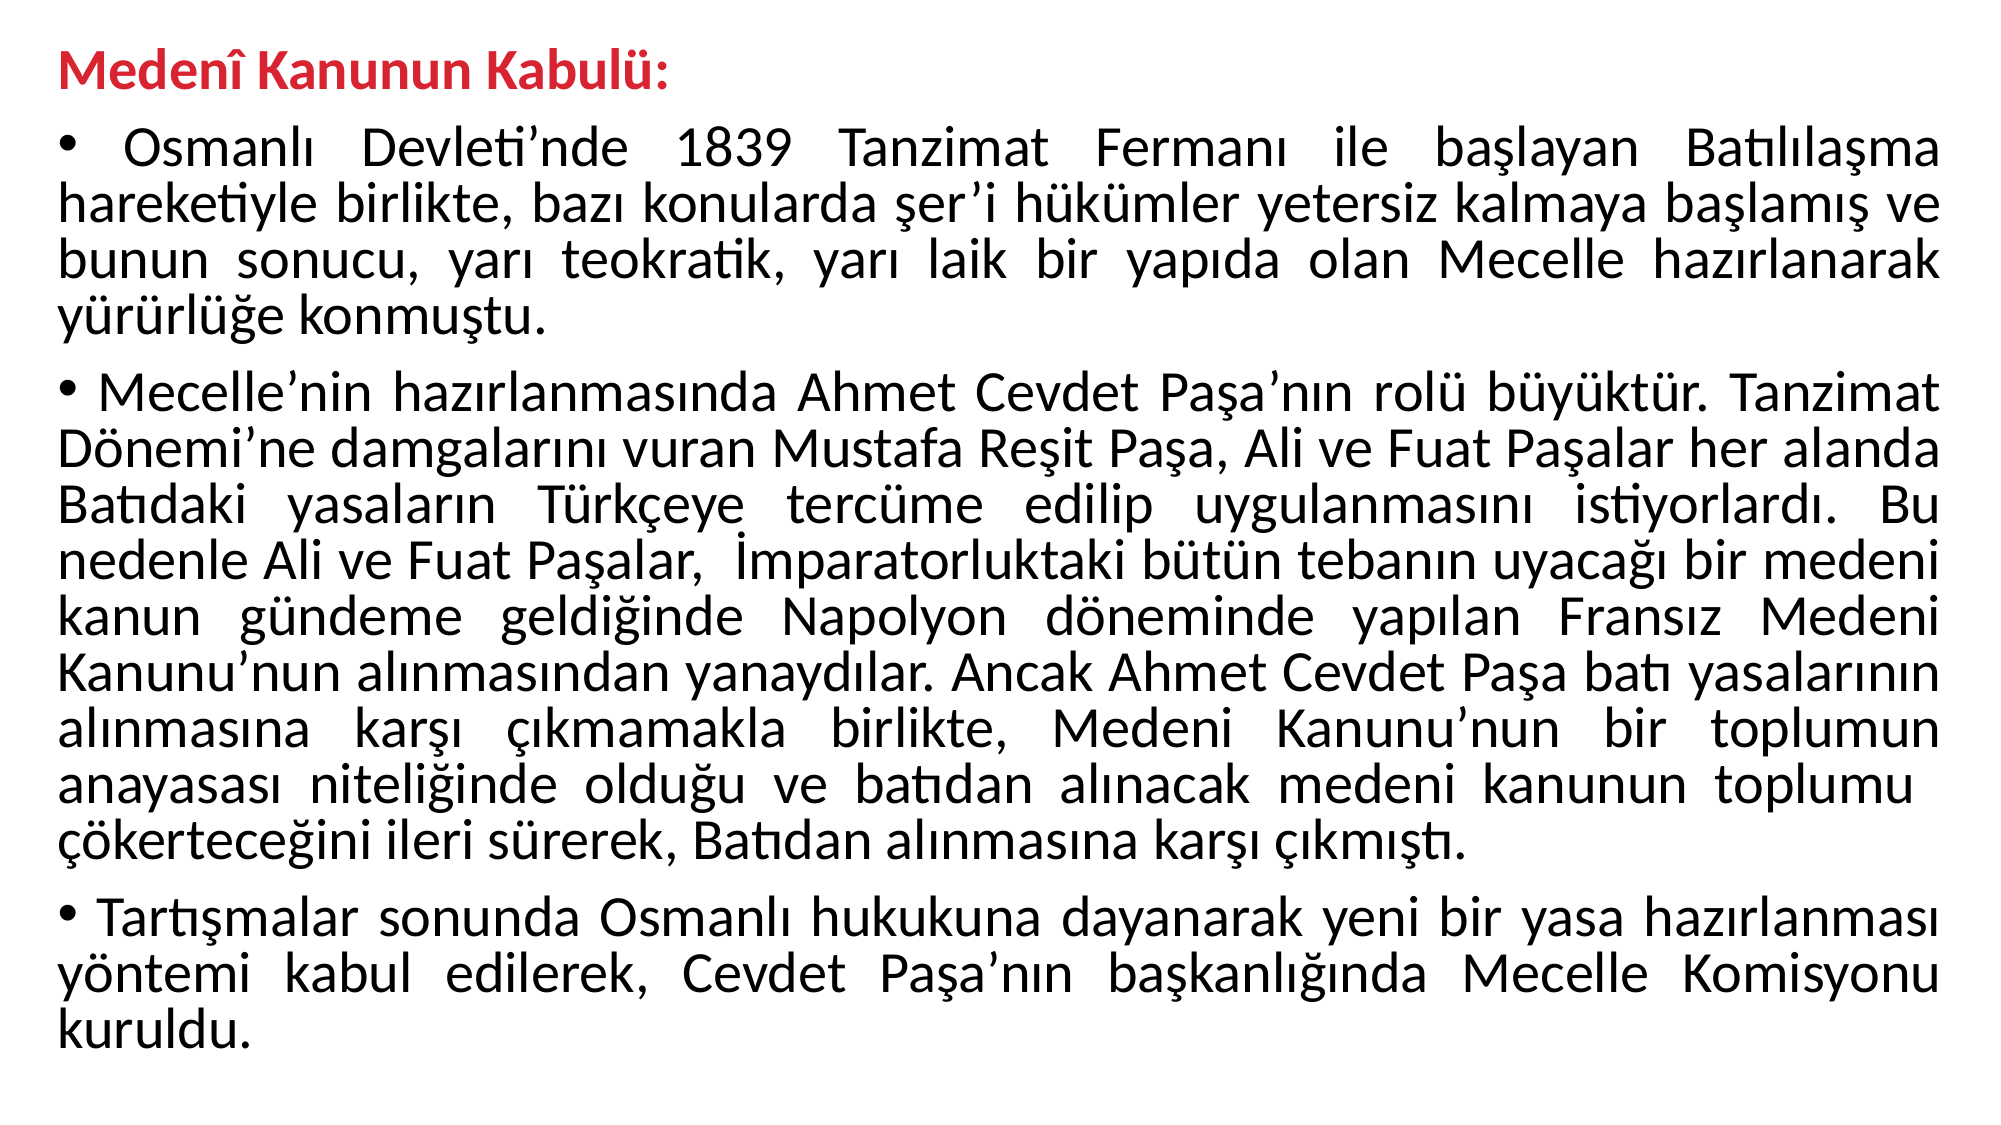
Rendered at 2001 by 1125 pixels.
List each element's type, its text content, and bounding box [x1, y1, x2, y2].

subtitle Medenî Kanunun Kabulü: Osmanlı Devleti’nde 1839 Tanzimat Fermanı ile başlayan Batılılaşma hareketiyle birlikte, bazı konularda şer’i hükümler yetersiz kalmaya başlamış ve bunun sonucu, yarı teokratik, yarı laik bir yapıda olan Mecelle hazırlanarak yürürlüğe konmuştu. Mecelle’nin hazırlanmasında Ahmet Cevdet Paşa’nın rolü büyüktür. Tanzimat Dönemi’ne damgalarını vuran Mustafa Reşit Paşa, Ali ve Fuat Paşalar her alanda Batıdaki yasaların Türkçeye tercüme edilip uygulanmasını istiyorlardı. Bu nedenle Ali ve Fuat Paşalar, İmparatorluktaki bütün tebanın uyacağı bir medeni kanun gündeme geldiğinde Napolyon döneminde yapılan Fransız Medeni Kanunu’nun alınmasından yanaydılar. Ancak Ahmet Cevdet Paşa batı yasalarının alınmasına karşı çıkmamakla birlikte, Medeni Kanunu’nun bir toplumun anayasası niteliğinde olduğu ve batıdan alınacak medeni kanunun toplumu çökerteceğini ileri sürerek, Batıdan alınmasına karşı çıkmıştı. Tartışmalar sonunda Osmanlı hukukuna dayanarak yeni bir yasa hazırlanması yöntemi kabul edilerek, Cevdet Paşa’nın başkanlığında Mecelle Komisyonu kuruldu. [42, 37, 1958, 1095]
